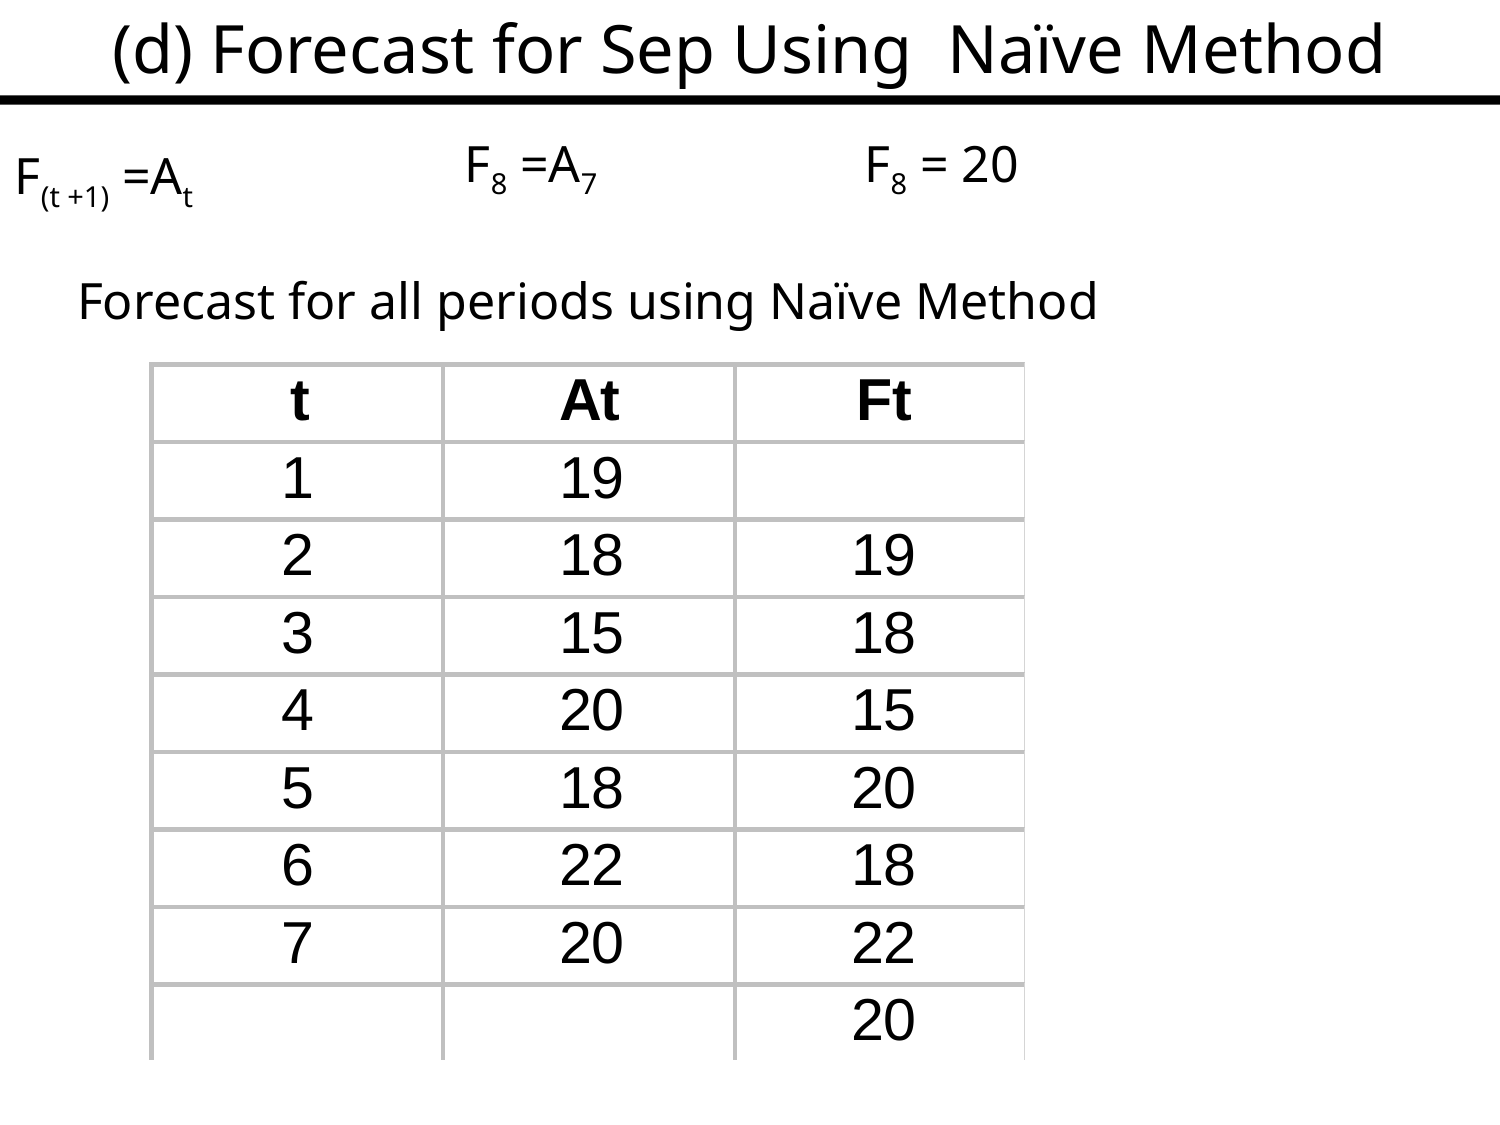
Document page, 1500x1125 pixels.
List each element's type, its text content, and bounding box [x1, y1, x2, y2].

text_box Forecast for all periods using Naïve Method [62, 262, 1500, 338]
text_box (d) Forecast for Sep Using Naïve Method [0, 0, 1500, 95]
text_box F8 =A7 [450, 124, 849, 208]
text_box F(t +1) =At [0, 137, 400, 221]
text_box F8 = 20 [849, 124, 1250, 208]
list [148, 362, 1030, 1065]
